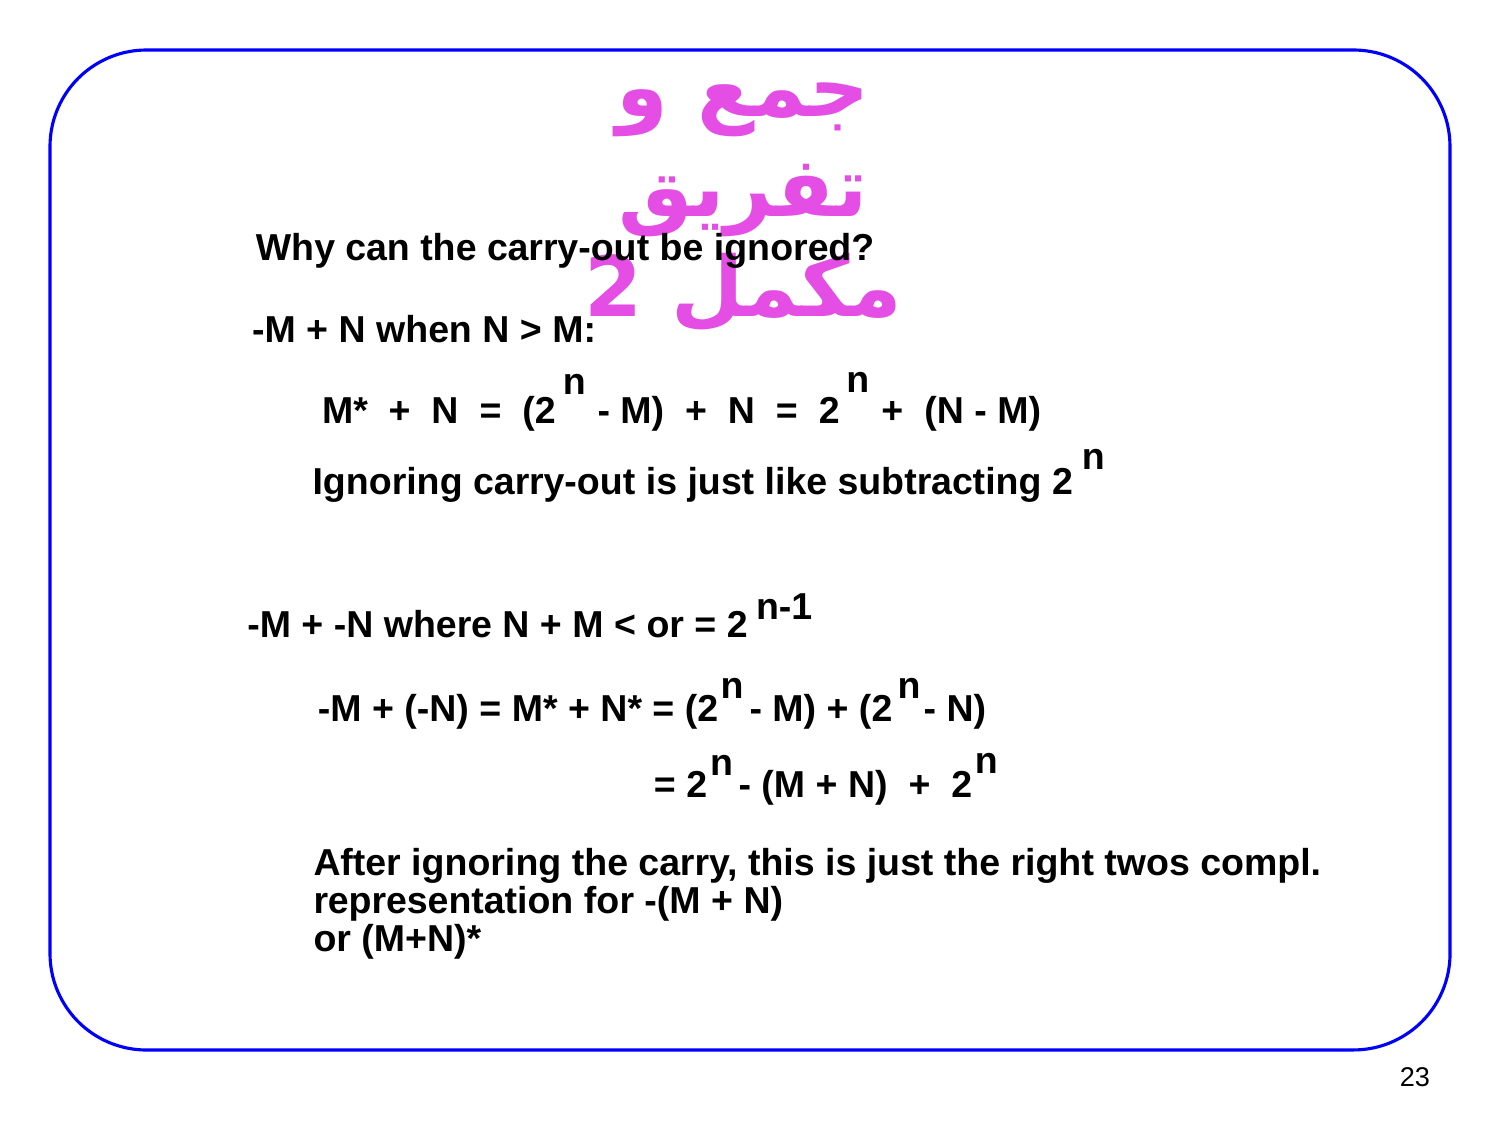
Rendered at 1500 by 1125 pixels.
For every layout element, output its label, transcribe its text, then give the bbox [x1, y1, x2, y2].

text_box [241, 306, 1116, 507]
text_box Why can the carry-out be ignored? [245, 226, 886, 273]
text_box After ignoring the carry, this is just the right twos compl. representation for -(M + N) or (M+N)* [303, 840, 1334, 964]
slide_number 23 [1351, 1047, 1444, 1104]
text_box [236, 584, 1010, 812]
title جمع و تفريق مکمل 2 [547, 29, 940, 305]
